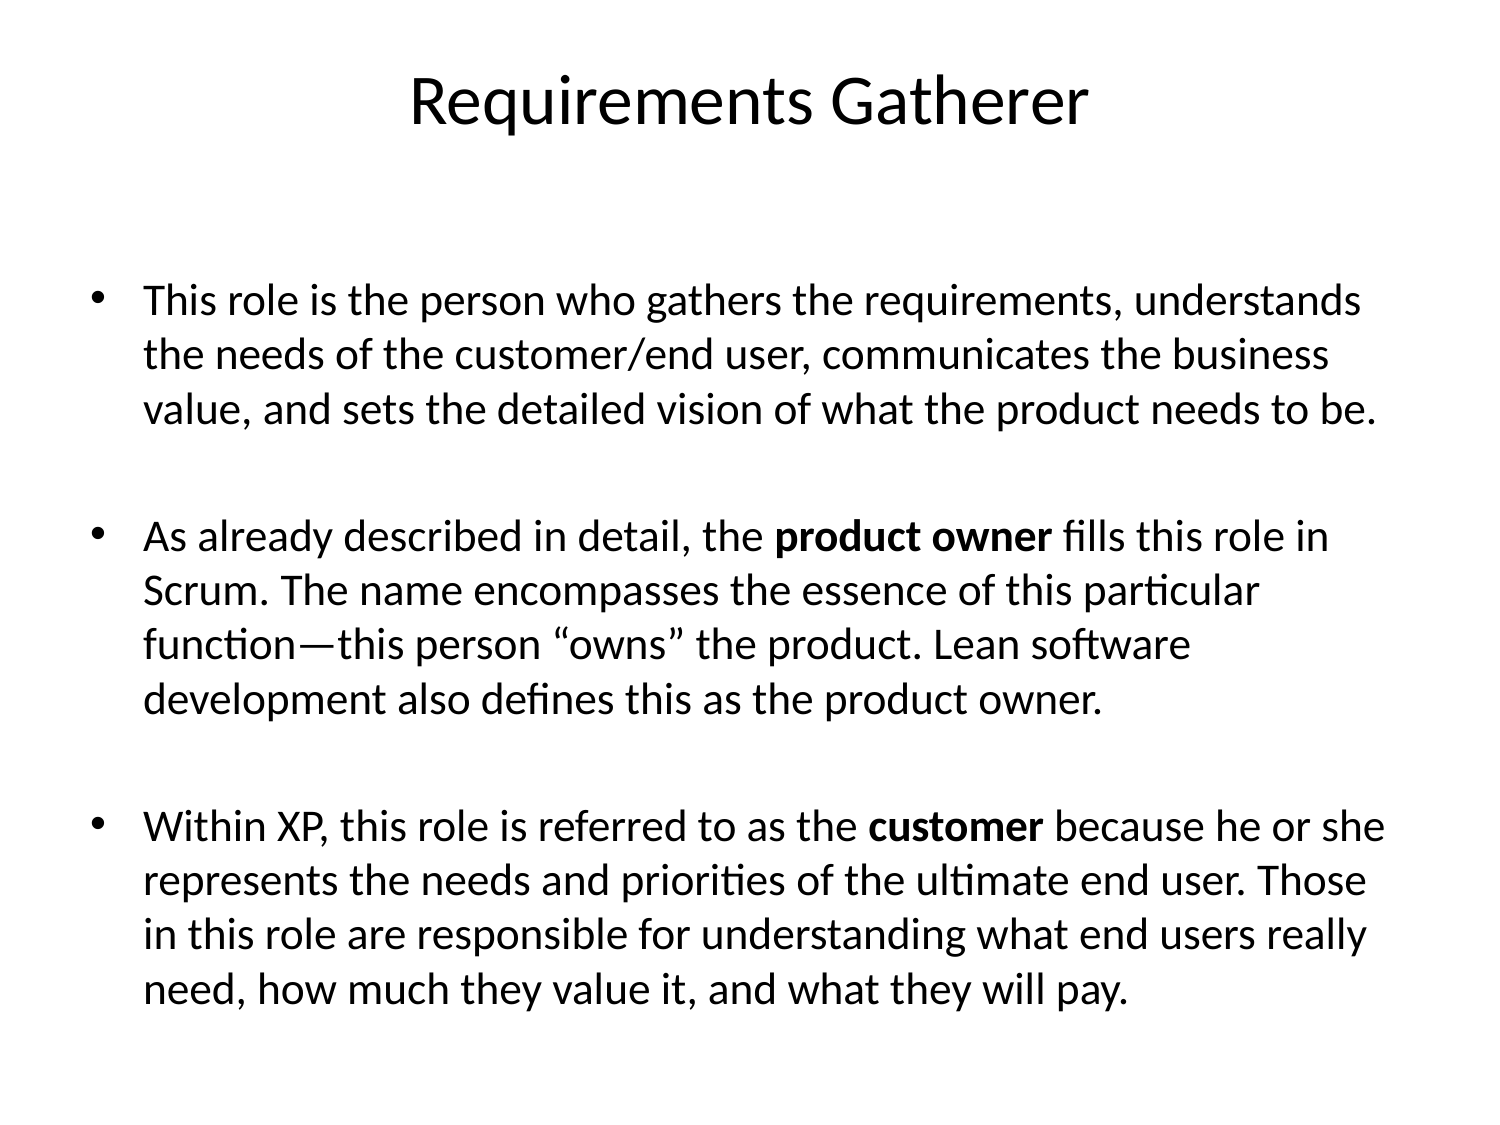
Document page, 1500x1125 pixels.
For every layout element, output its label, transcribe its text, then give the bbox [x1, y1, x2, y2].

list This role is the person who gathers the requirements, understands the needs of the customer/end user, communicates the business value, and sets the detailed vision of what the product needs to be. As already described in detail, the product owner fills this role in Scrum. The name encompasses the essence of this particular function—this person “owns” the product. Lean software development also defines this as the product owner. Within XP, this role is referred to as the customer because he or she represents the needs and priorities of the ultimate end user. Those in this role are responsible for understanding what end users really need, how much they value it, and what they will pay. [75, 262, 1425, 1075]
title Requirements Gatherer [75, 45, 1425, 233]
